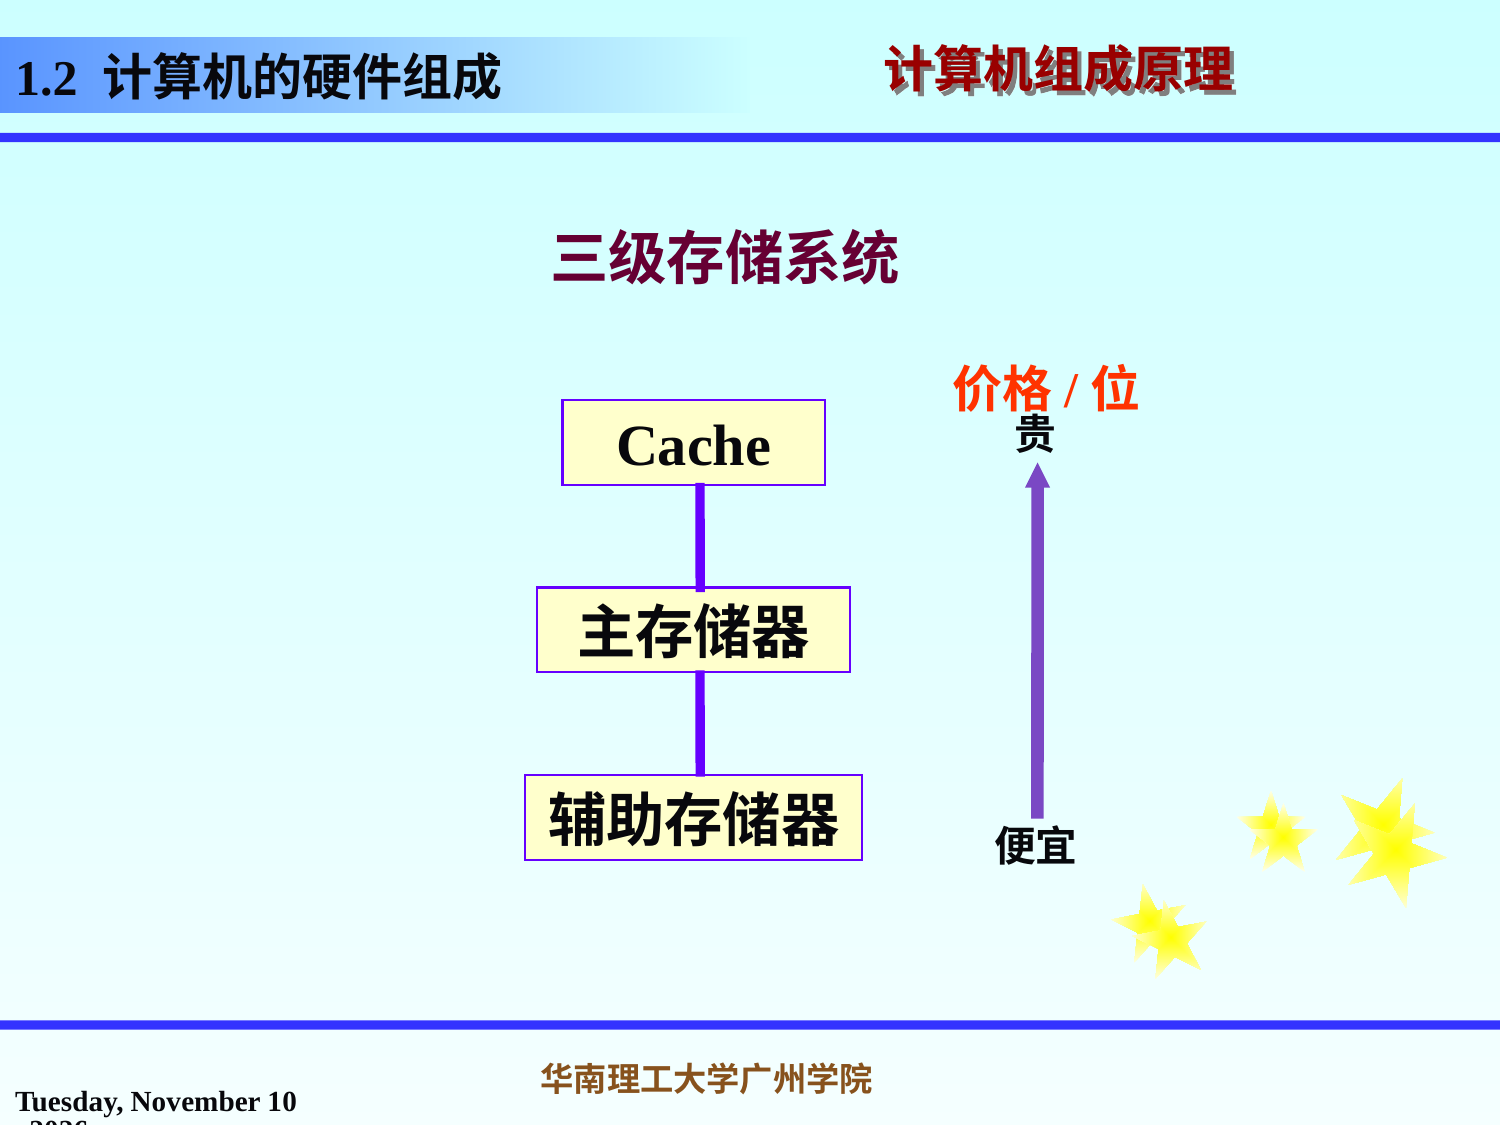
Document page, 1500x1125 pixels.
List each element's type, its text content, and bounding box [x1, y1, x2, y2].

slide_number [0, 1050, 313, 1125]
text_box [1033, 465, 1042, 812]
text_box 三级存储系统 [501, 213, 949, 299]
title 1.2 计算机的硬件组成 [0, 37, 750, 113]
text_box 价格/位 [937, 349, 1163, 425]
text_box 贵 [1000, 425, 1072, 465]
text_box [524, 399, 863, 863]
text_box 便宜 [979, 812, 1093, 878]
